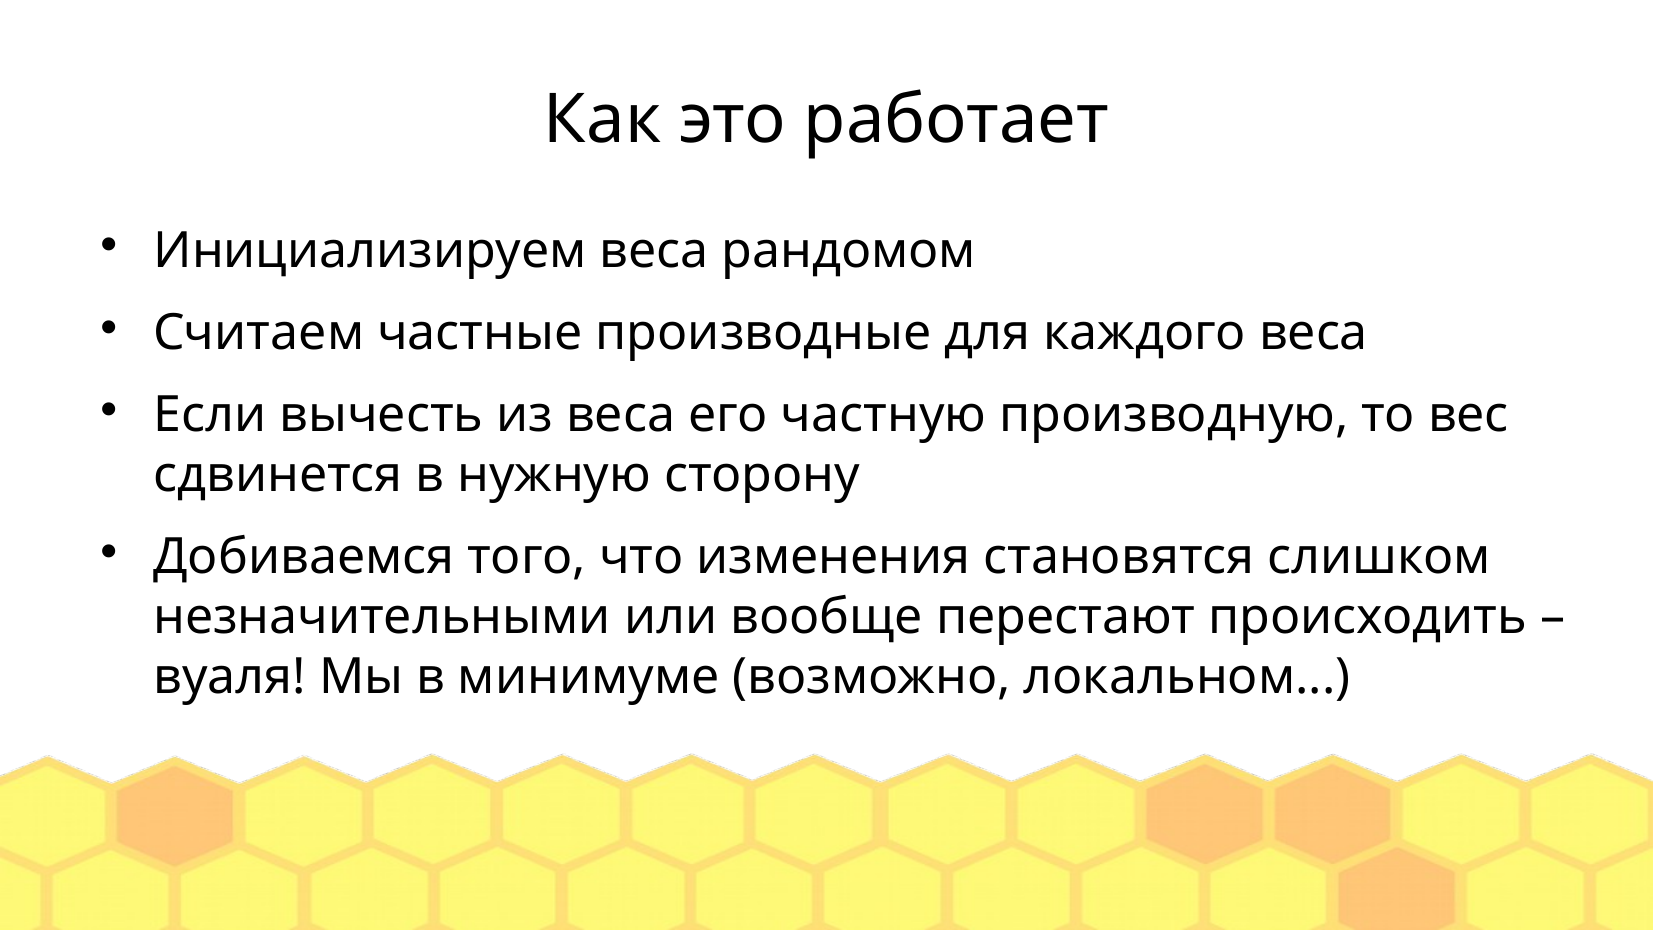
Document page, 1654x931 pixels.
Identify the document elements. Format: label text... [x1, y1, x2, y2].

picture [0, 751, 1653, 930]
text_box Как это работает [82, 36, 1571, 193]
text_box Инициализируем веса рандомом Считаем частные производные для каждого веса Если вычесть из веса его частную производную, то вес сдвинется в нужную сторону Добиваемся того, что изменения становятся слишком незначительными или вообще перестают происходить – вуаля! Мы в минимуме (возможно, локальном...) [82, 217, 1571, 757]
